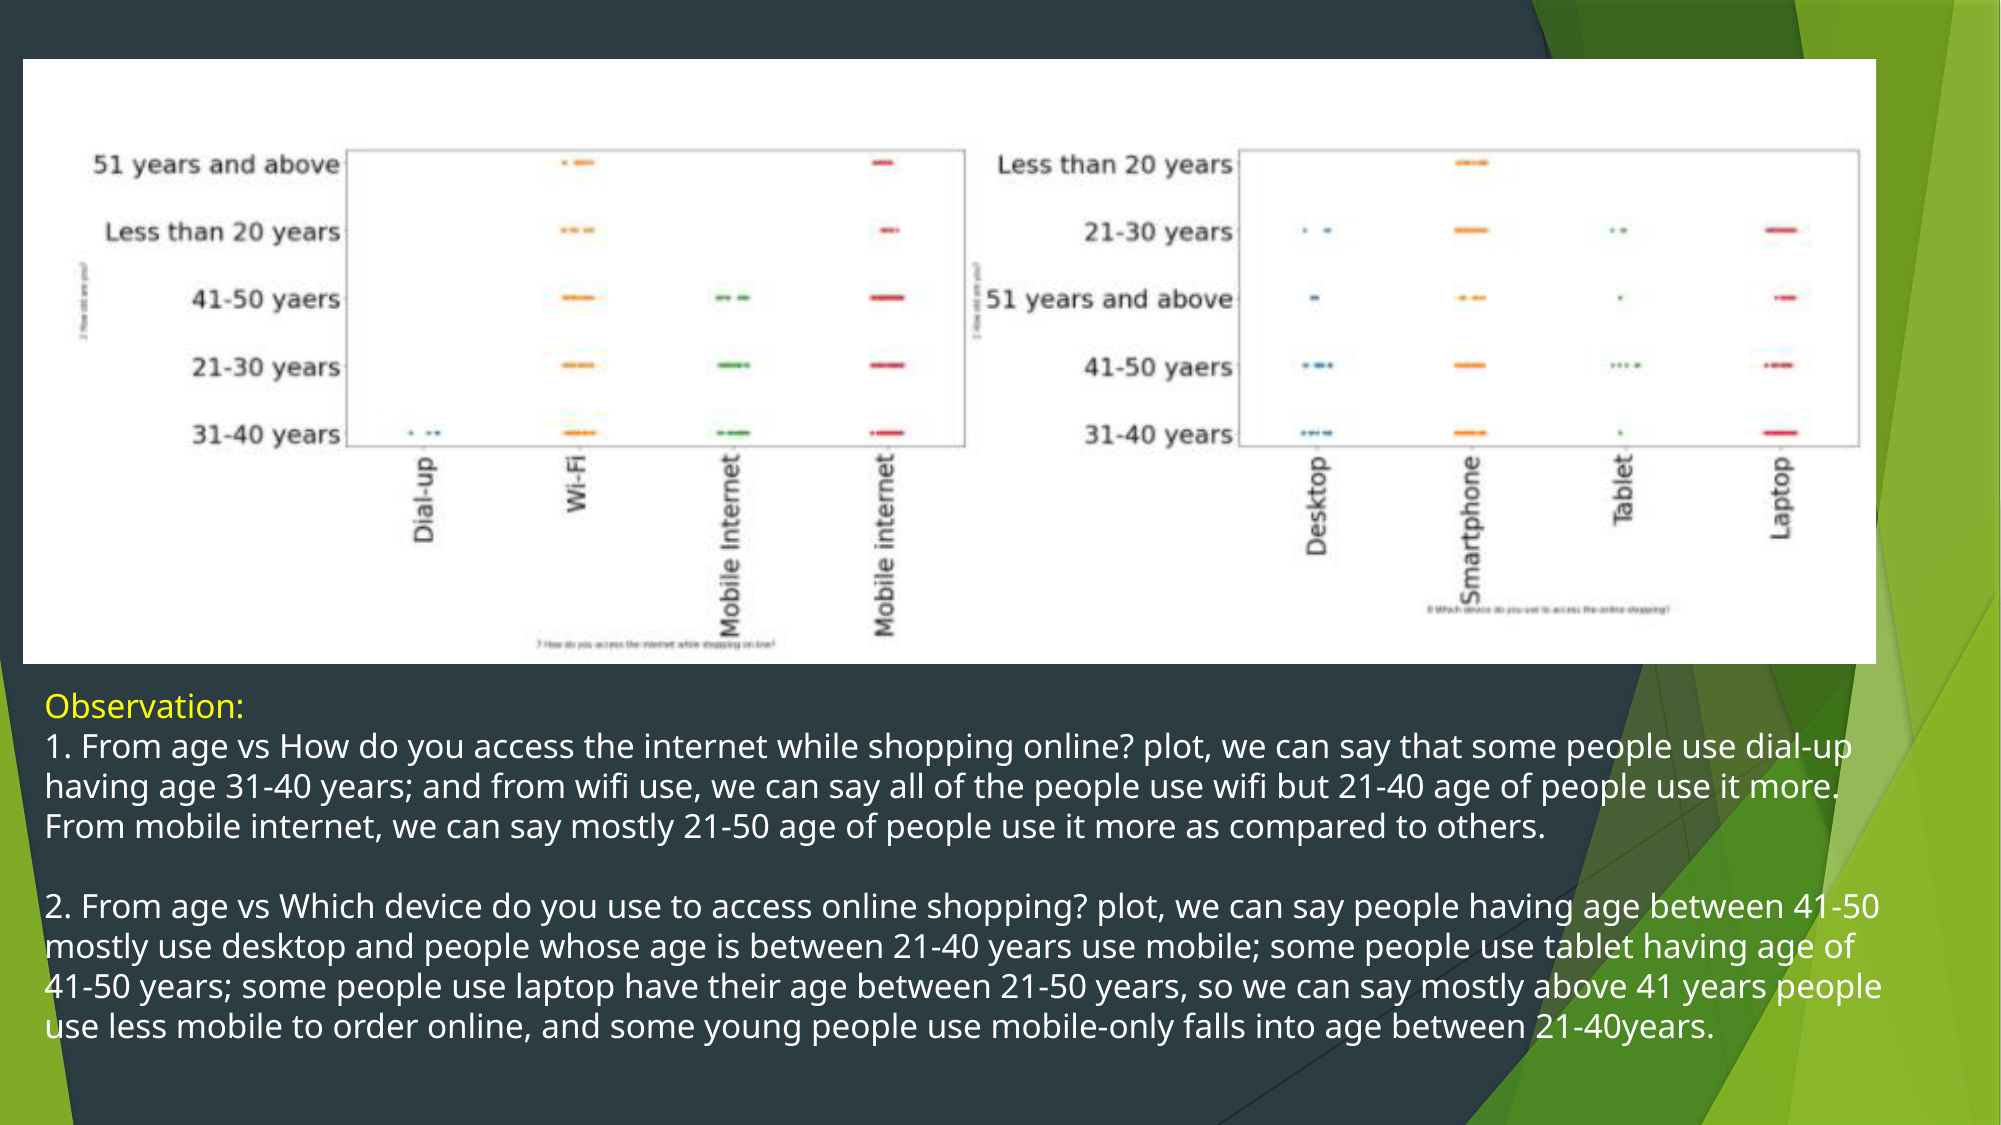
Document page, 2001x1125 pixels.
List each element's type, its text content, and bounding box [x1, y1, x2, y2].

picture [22, 58, 1877, 664]
text_box Observation: 1. From age vs How do you access the internet while shopping online? plot, we can say that some people use dial-up having age 31-40 years; and from wifi use, we can say all of the people use wifi but 21-40 age of people use it more. From mobile internet, we can say mostly 21-50 age of people use it more as compared to others. 2. From age vs Which device do you use to access online shopping? plot, we can say people having age between 41-50 mostly use desktop and people whose age is between 21-40 years use mobile; some people use tablet having age of 41-50 years; some people use laptop have their age between 21-50 years, so we can say mostly above 41 years people use less mobile to order online, and some young people use mobile-only falls into age between 21-40years. [29, 678, 1923, 1053]
